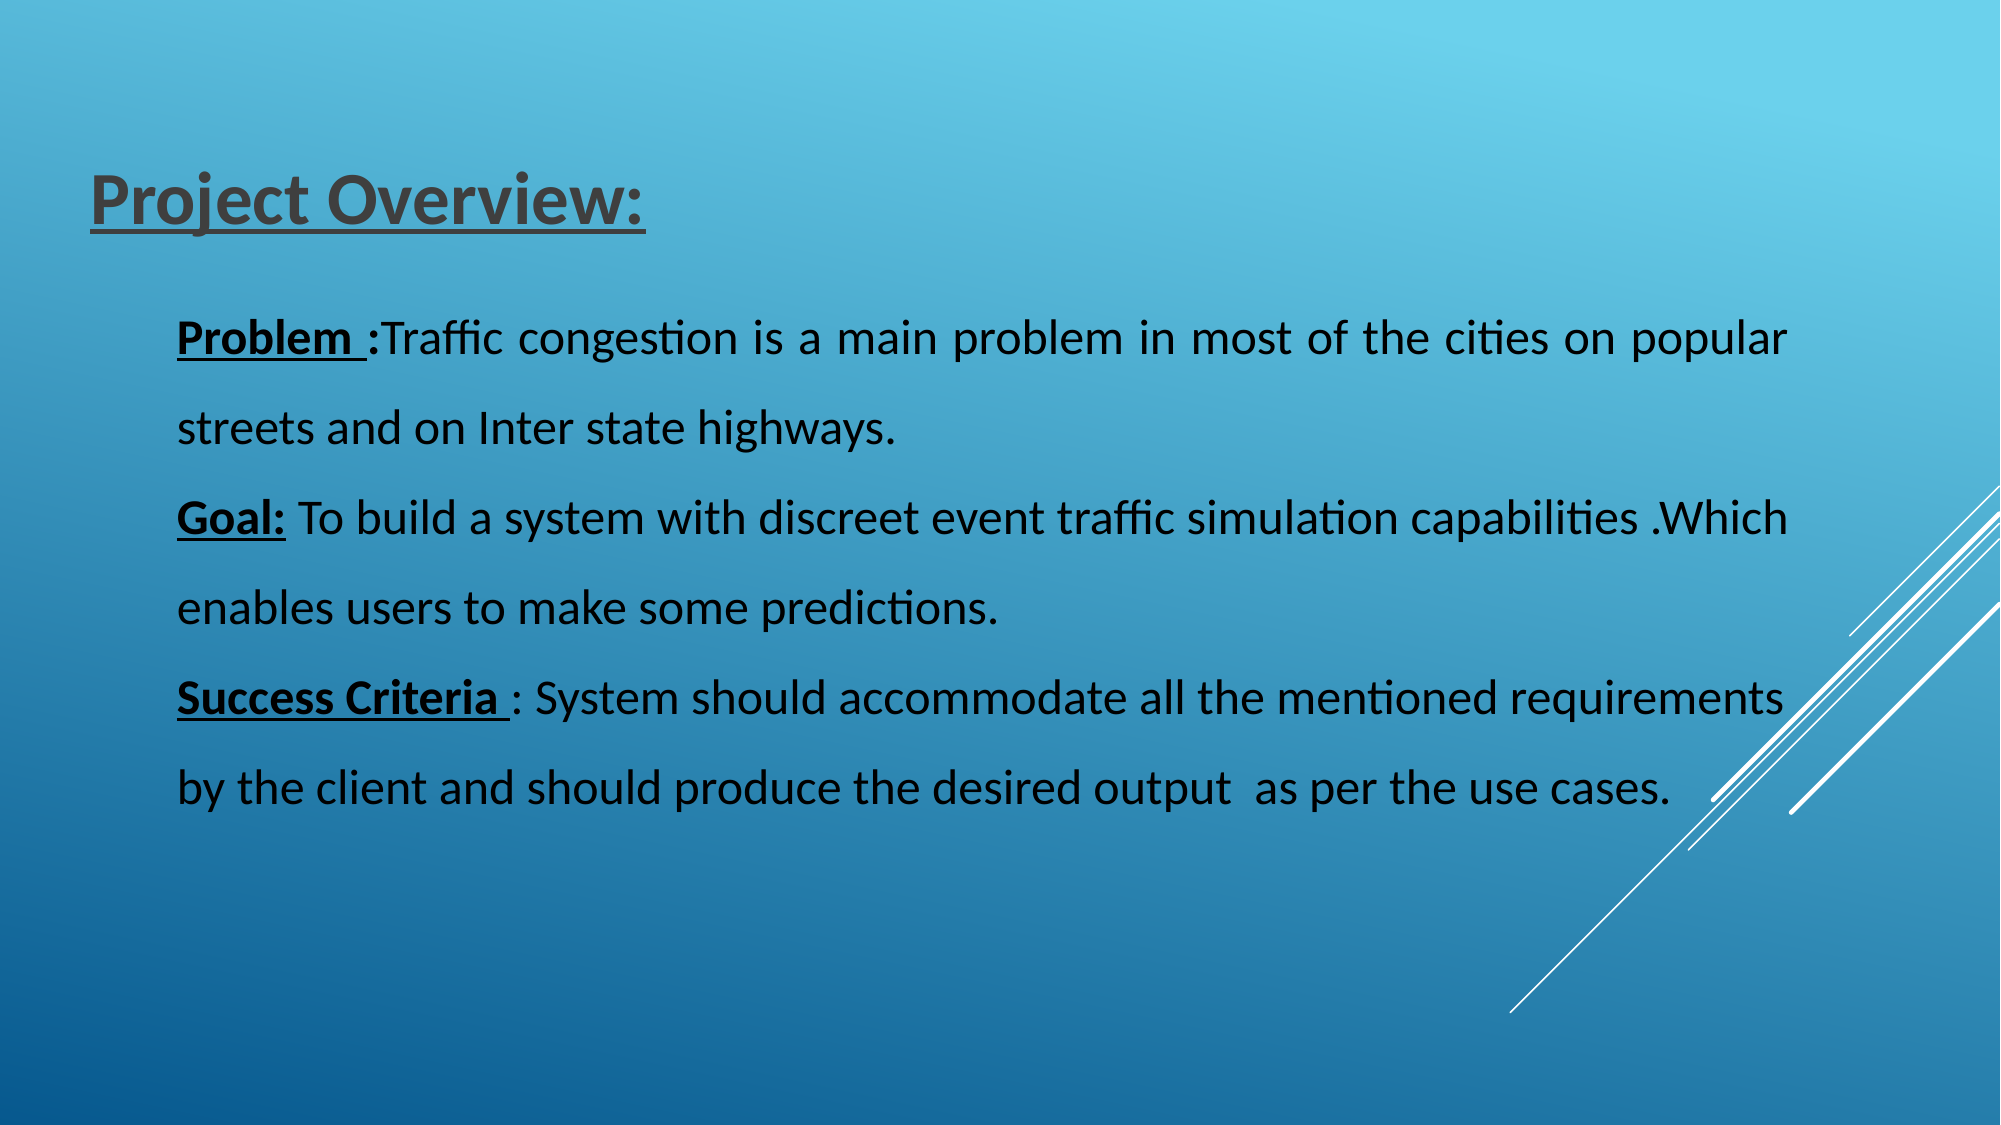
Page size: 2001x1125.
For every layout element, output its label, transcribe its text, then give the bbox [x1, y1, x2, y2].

title Project Overview: [75, 0, 1476, 248]
list Problem :Traffic congestion is a main problem in most of the cities on popular streets and on Inter state highways. Goal: To build a system with discreet event traffic simulation capabilities .Which enables users to make some predictions. Success Criteria : System should accommodate all the mentioned requirements by the client and should produce the desired output as per the use cases. [176, 266, 1790, 934]
